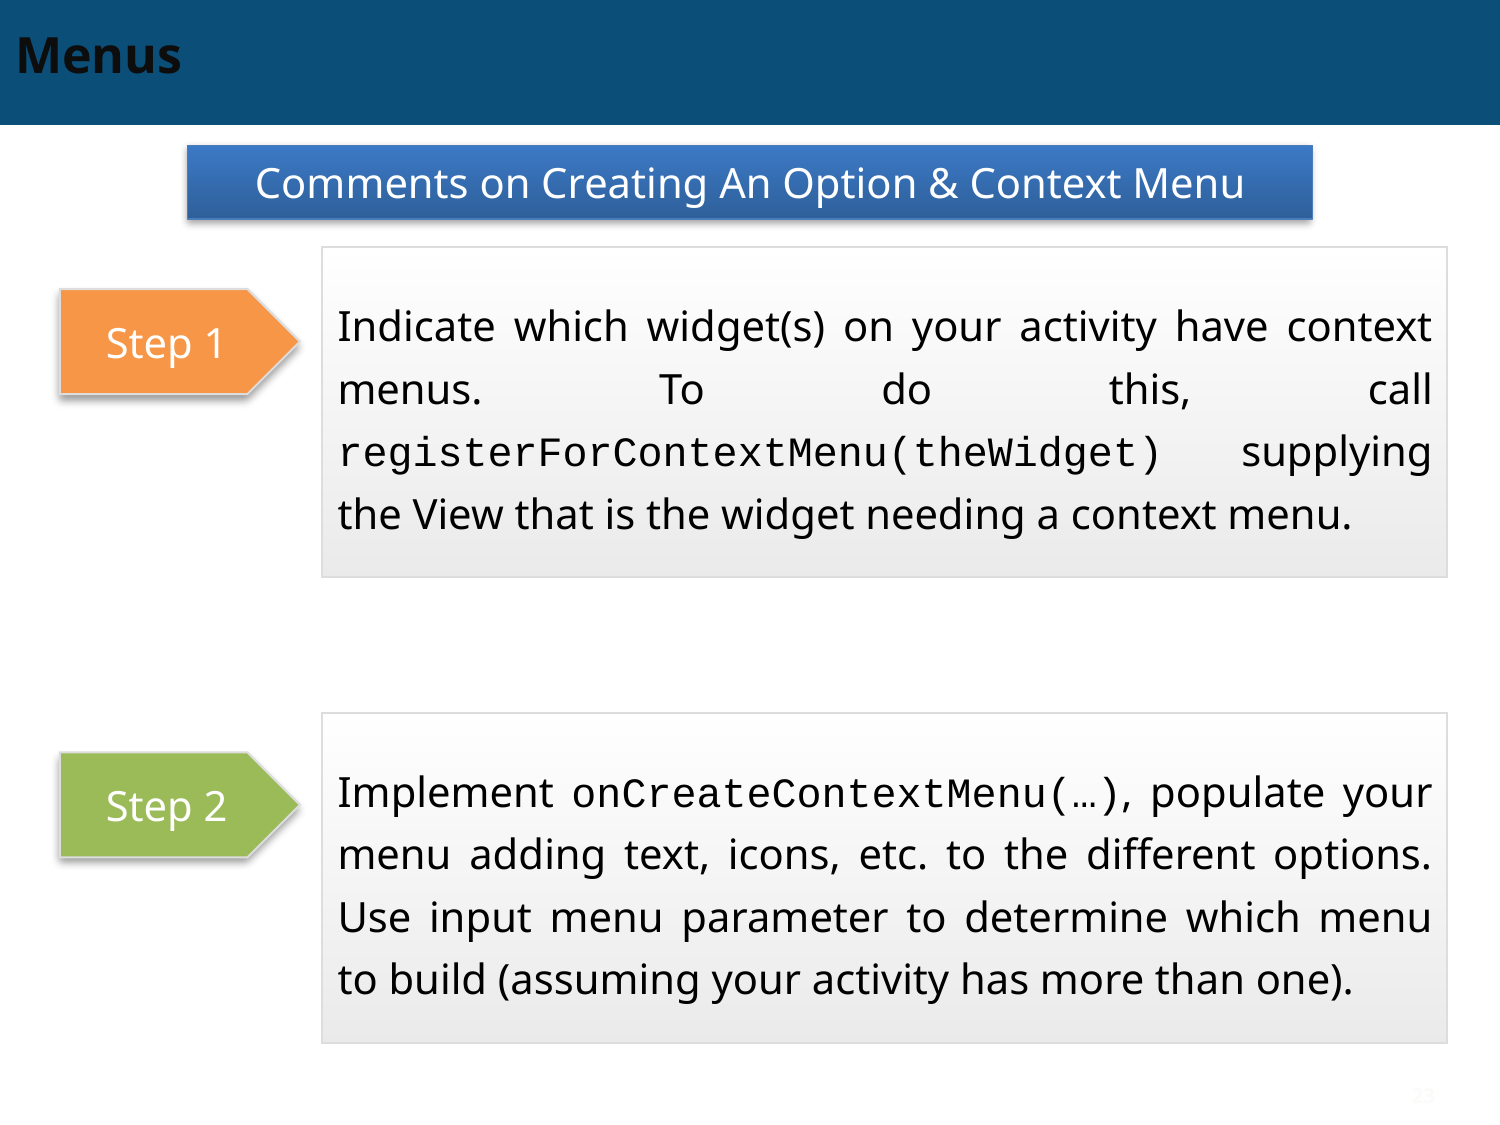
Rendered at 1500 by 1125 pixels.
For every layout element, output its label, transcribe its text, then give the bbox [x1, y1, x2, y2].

text_box Step 1 [59, 289, 300, 395]
text_box Indicate which widget(s) on your activity have context menus. To do this, call registerForContextMenu(theWidget) supplying the View that is the widget needing a context menu. [322, 247, 1448, 578]
text_box Comments on Creating An Option & Context Menu [187, 145, 1313, 220]
title Menus [0, 21, 1351, 86]
text_box Implement onCreateContextMenu(…), populate your menu adding text, icons, etc. to the different options. Use input menu parameter to determine which menu to build (assuming your activity has more than one). [322, 712, 1448, 1043]
text_box Step 2 [59, 752, 300, 858]
